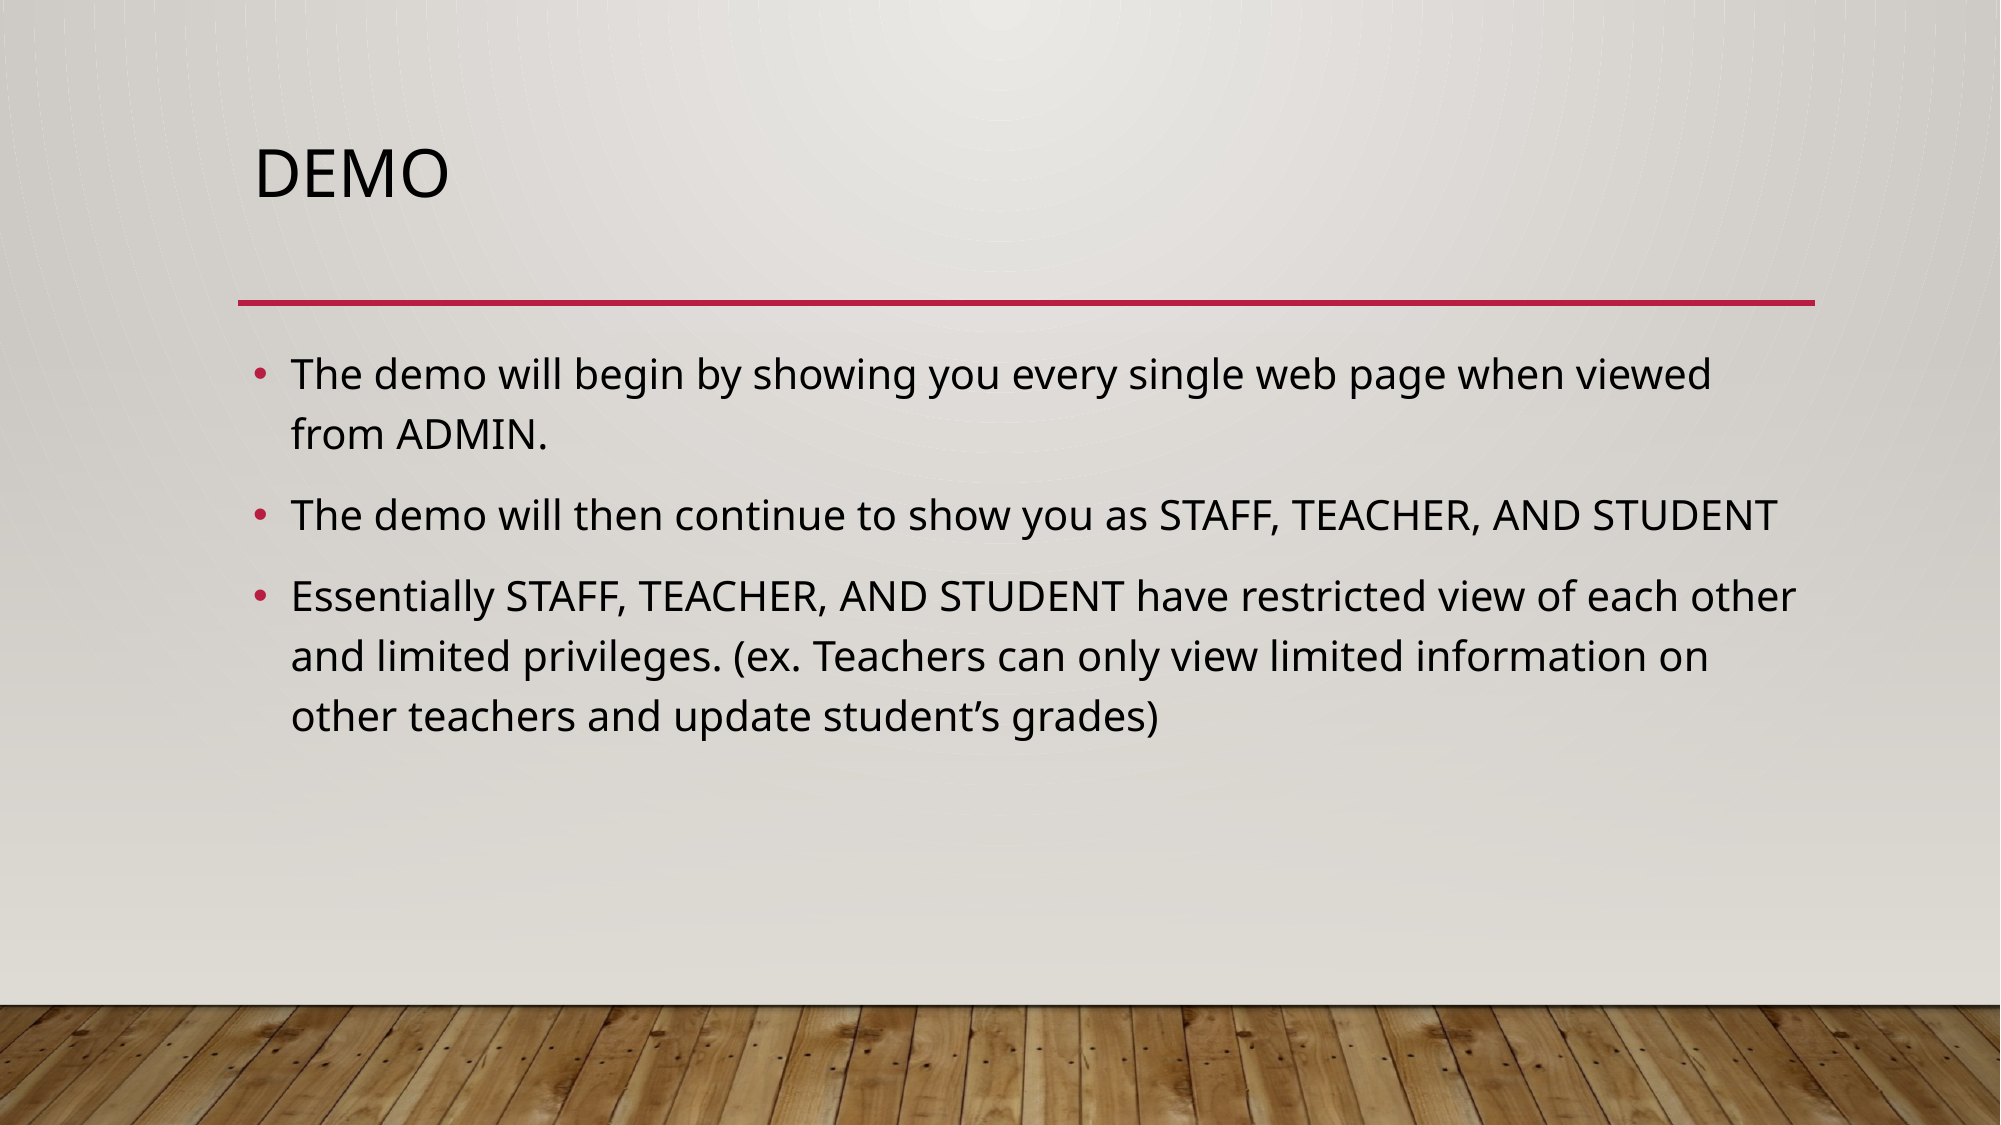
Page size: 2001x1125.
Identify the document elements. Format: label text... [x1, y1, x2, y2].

title demo [238, 131, 1814, 305]
picture [0, 1005, 2000, 1125]
list The demo will begin by showing you every single web page when viewed from ADMIN. The demo will then continue to show you as STAFF, TEACHER, AND STUDENT Essentially STAFF, TEACHER, AND STUDENT have restricted view of each other and limited privileges. (ex. Teachers can only view limited information on other teachers and update student’s grades) [238, 330, 1814, 897]
